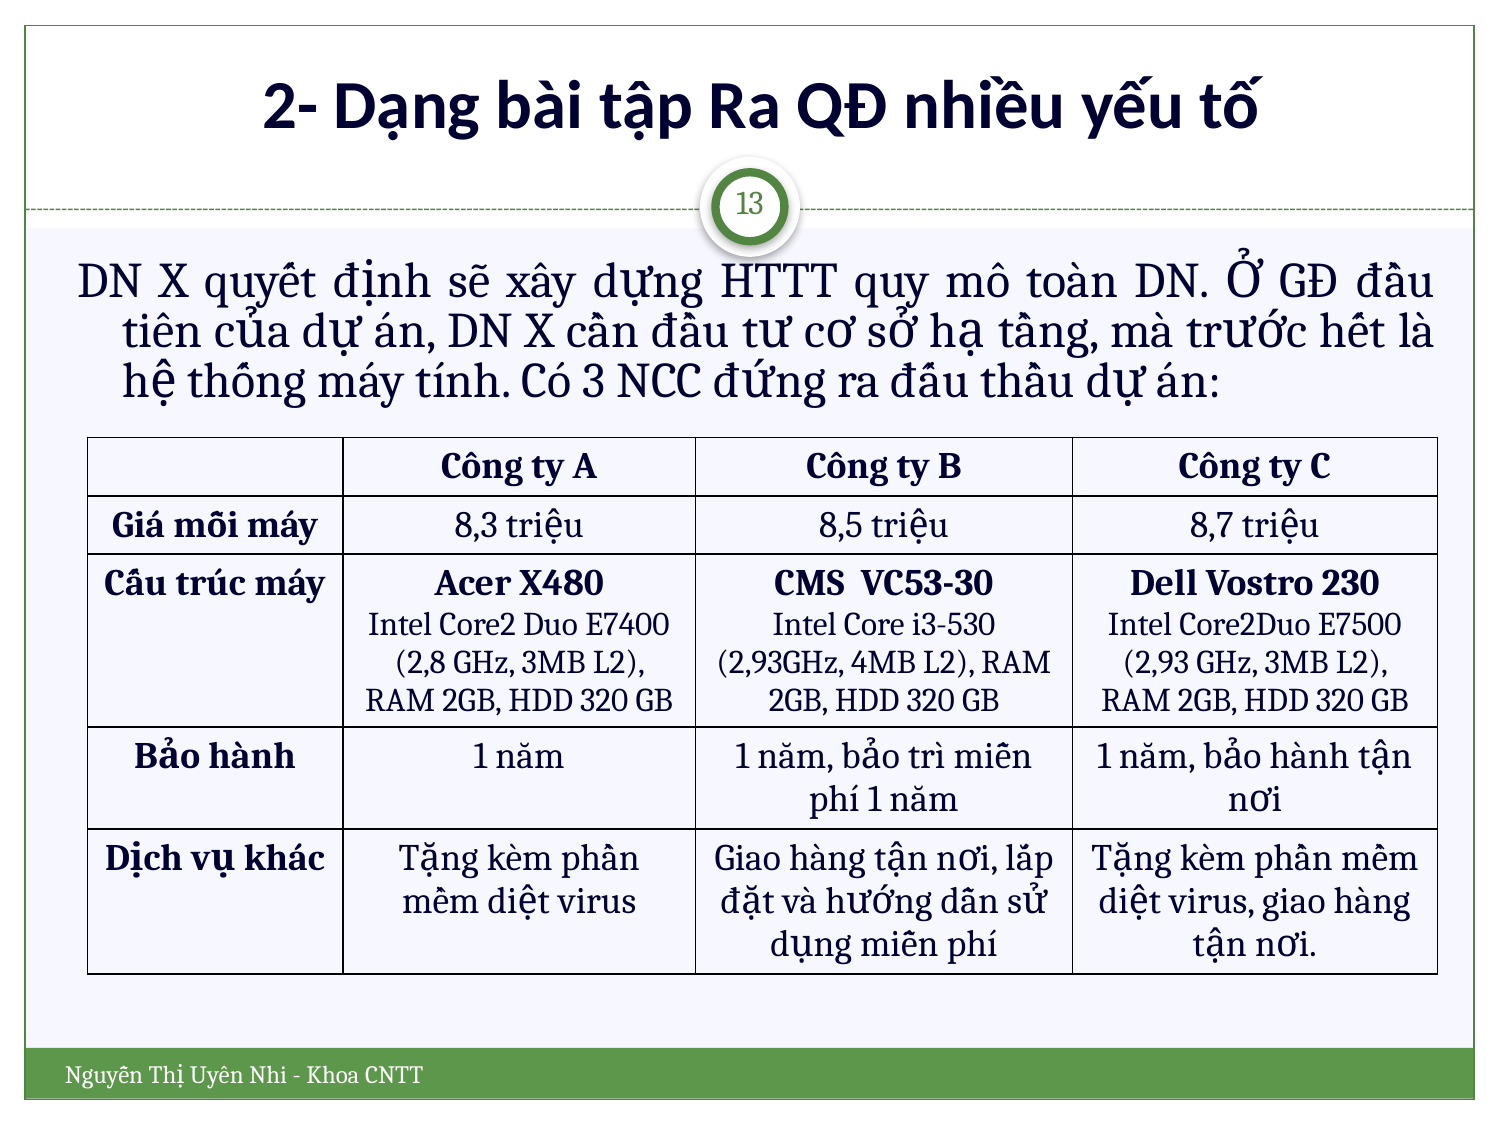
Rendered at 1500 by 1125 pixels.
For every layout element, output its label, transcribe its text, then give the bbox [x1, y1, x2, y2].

table_cell Giao hàng tận nơi, lắp đặt và hướng dẫn sử dụng miễn phí [696, 830, 1072, 973]
table_header [88, 438, 342, 495]
footer Nguyễn Thị Uyên Nhi - Khoa CNTT [50, 1051, 638, 1112]
table_cell Tặng kèm phần mềm diệt virus [344, 830, 695, 973]
table_cell 8,5 triệu [696, 497, 1072, 553]
table_header Công ty B [696, 438, 1072, 495]
table_cell CMS VC53-30 Intel Core i3-530 (2,93GHz, 4MB L2), RAM 2GB, HDD 320 GB [696, 555, 1072, 726]
table_cell 8,7 triệu [1073, 497, 1437, 553]
table_cell 1 năm, bảo hành tận nơi [1073, 728, 1437, 828]
table_header Công ty A [344, 438, 695, 495]
table_cell Dell Vostro 230 Intel Core2Duo E7500 (2,93 GHz, 3MB L2), RAM 2GB, HDD 320 GB [1073, 555, 1437, 726]
table_cell Dịch vụ khác [88, 830, 342, 973]
list DN X quyết định sẽ xây dựng HTTT quy mô toàn DN. Ở GĐ đầu tiên của dự án, DN X cần đầu tư cơ sở hạ tầng, mà trước hết là hệ thống máy tính. Có 3 NCC đứng ra đấu thầu dự án: [62, 249, 1450, 1050]
table_cell 8,3 triệu [344, 497, 695, 553]
table_cell Cấu trúc máy [88, 555, 342, 726]
table_cell 1 năm [344, 728, 695, 828]
table_cell 1 năm, bảo trì miễn phí 1 năm [696, 728, 1072, 828]
table_cell Acer X480 Intel Core2 Duo E7400 (2,8 GHz, 3MB L2), RAM 2GB, HDD 320 GB [344, 555, 695, 726]
table_cell Tặng kèm phần mềm diệt virus, giao hàng tận nơi. [1073, 830, 1437, 973]
table_cell Bảo hành [88, 728, 342, 828]
table_header Công ty C [1073, 438, 1437, 495]
table_cell Giá mỗi máy [88, 497, 342, 553]
title 2- Dạng bài tập Ra QĐ nhiều yếu tố [62, 24, 1462, 150]
slide_number 13 [712, 165, 788, 238]
